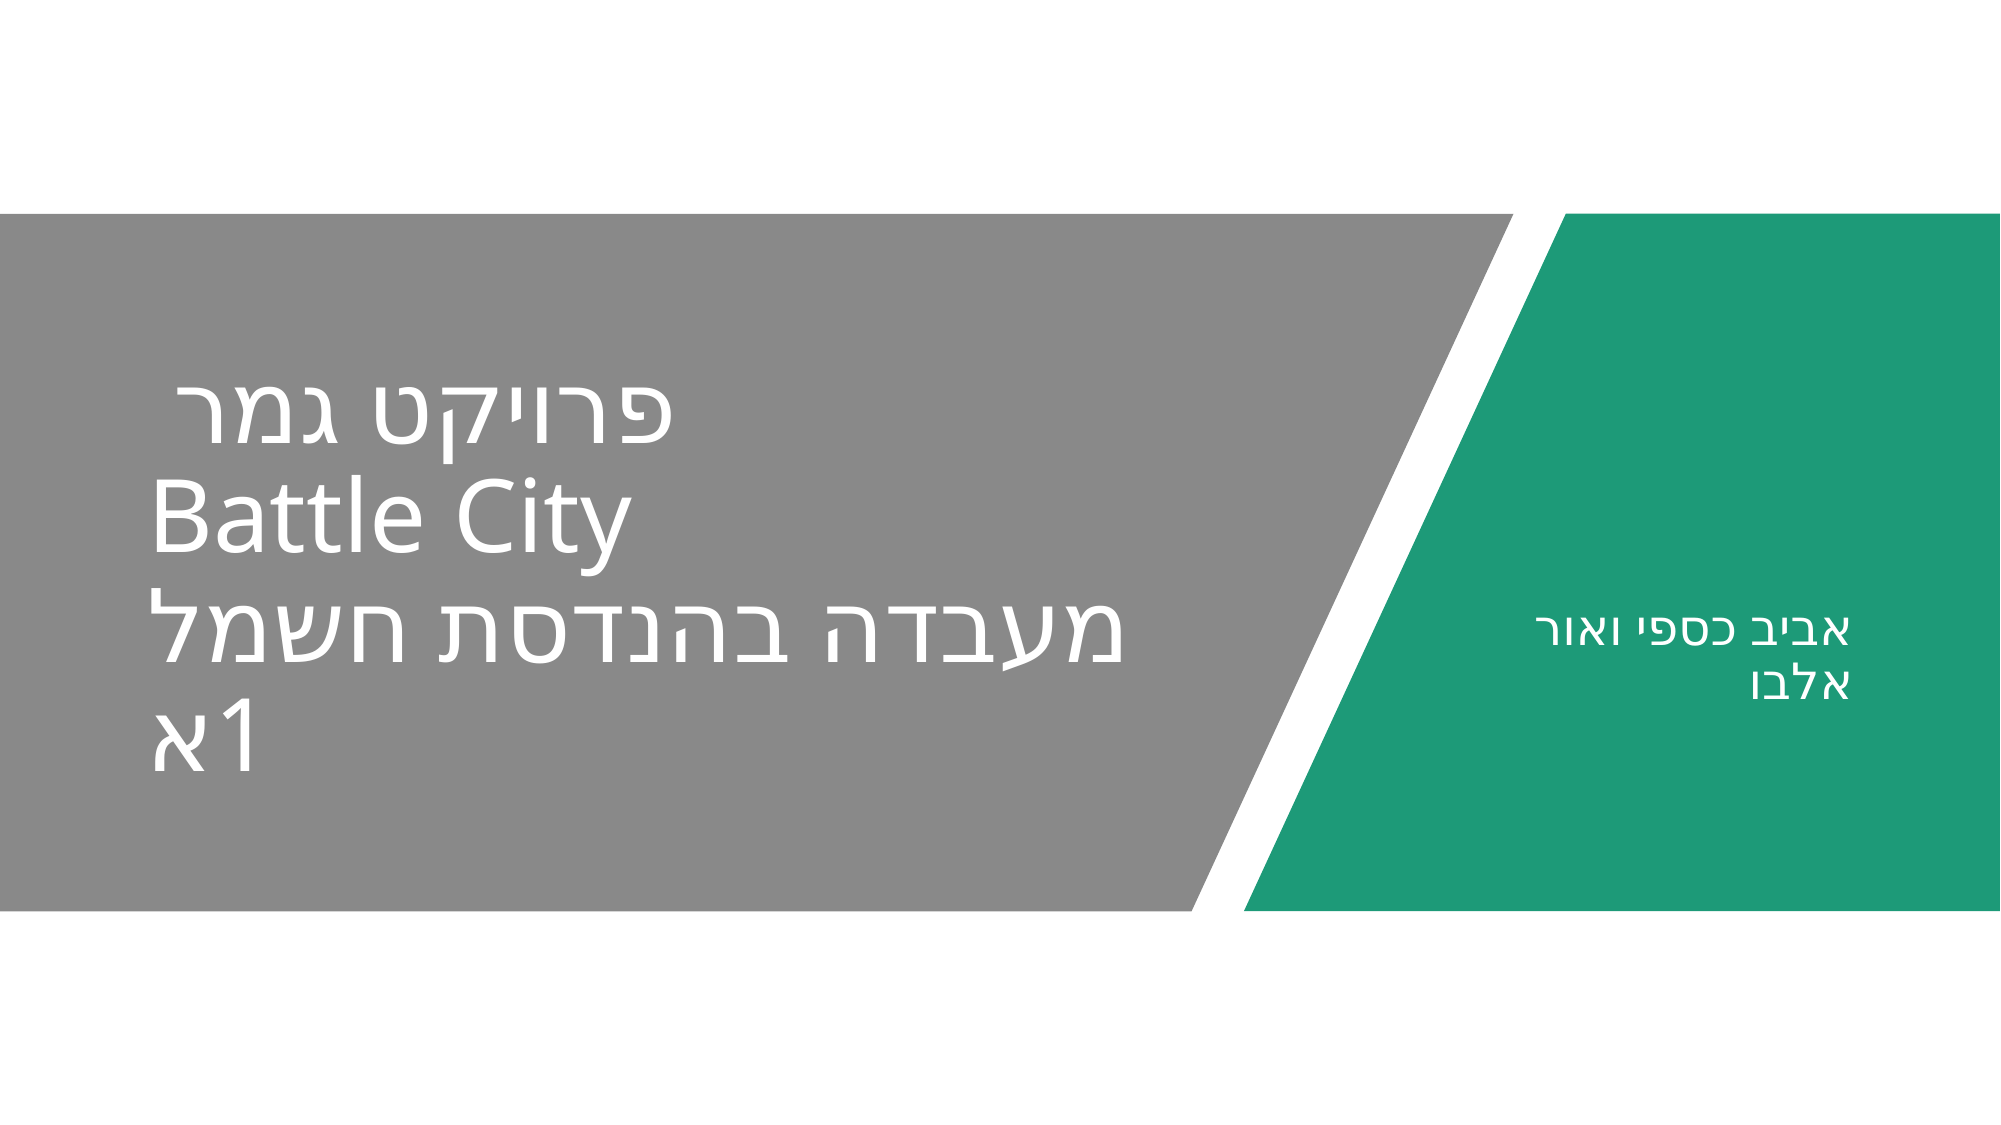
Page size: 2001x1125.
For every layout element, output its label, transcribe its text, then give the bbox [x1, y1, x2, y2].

subtitle אביב כספי ואור אלבו [1513, 433, 1868, 723]
title פרויקט גמר Battle City מעבדה בהנדסת חשמל 1א [131, 346, 1241, 804]
text_box [0, 212, 1516, 913]
text_box [1242, 212, 2000, 913]
